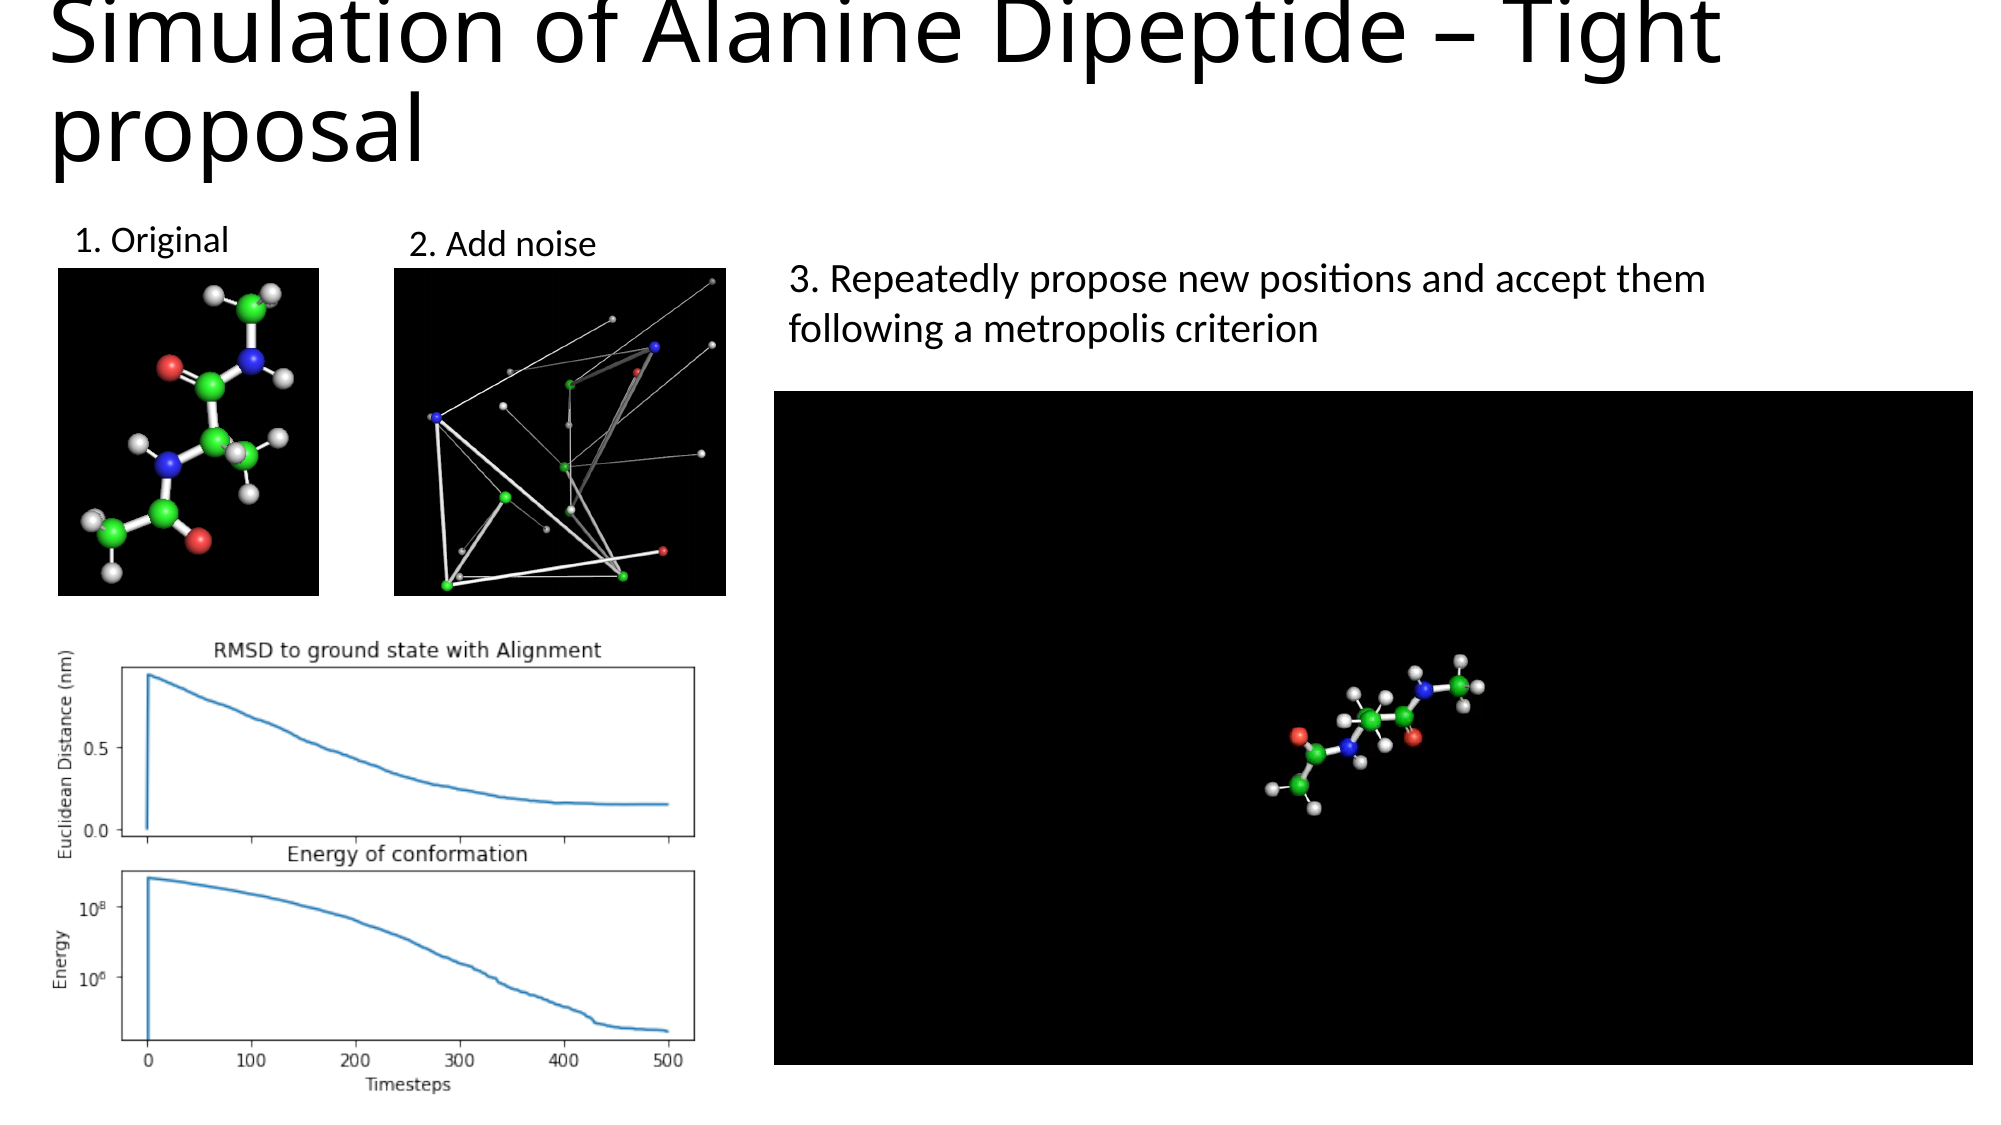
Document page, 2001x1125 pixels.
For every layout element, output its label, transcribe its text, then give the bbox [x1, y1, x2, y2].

text_box 2. Add noise [394, 211, 796, 272]
picture [41, 629, 706, 1105]
picture [394, 268, 726, 596]
text_box 3. Repeatedly propose new positions and accept them following a metropolis criterion [773, 243, 1872, 358]
list 1. Original [59, 213, 335, 287]
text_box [773, 390, 1974, 1066]
title Simulation of Alanine Dipeptide – Tight proposal [33, 0, 1872, 191]
picture [58, 268, 319, 596]
